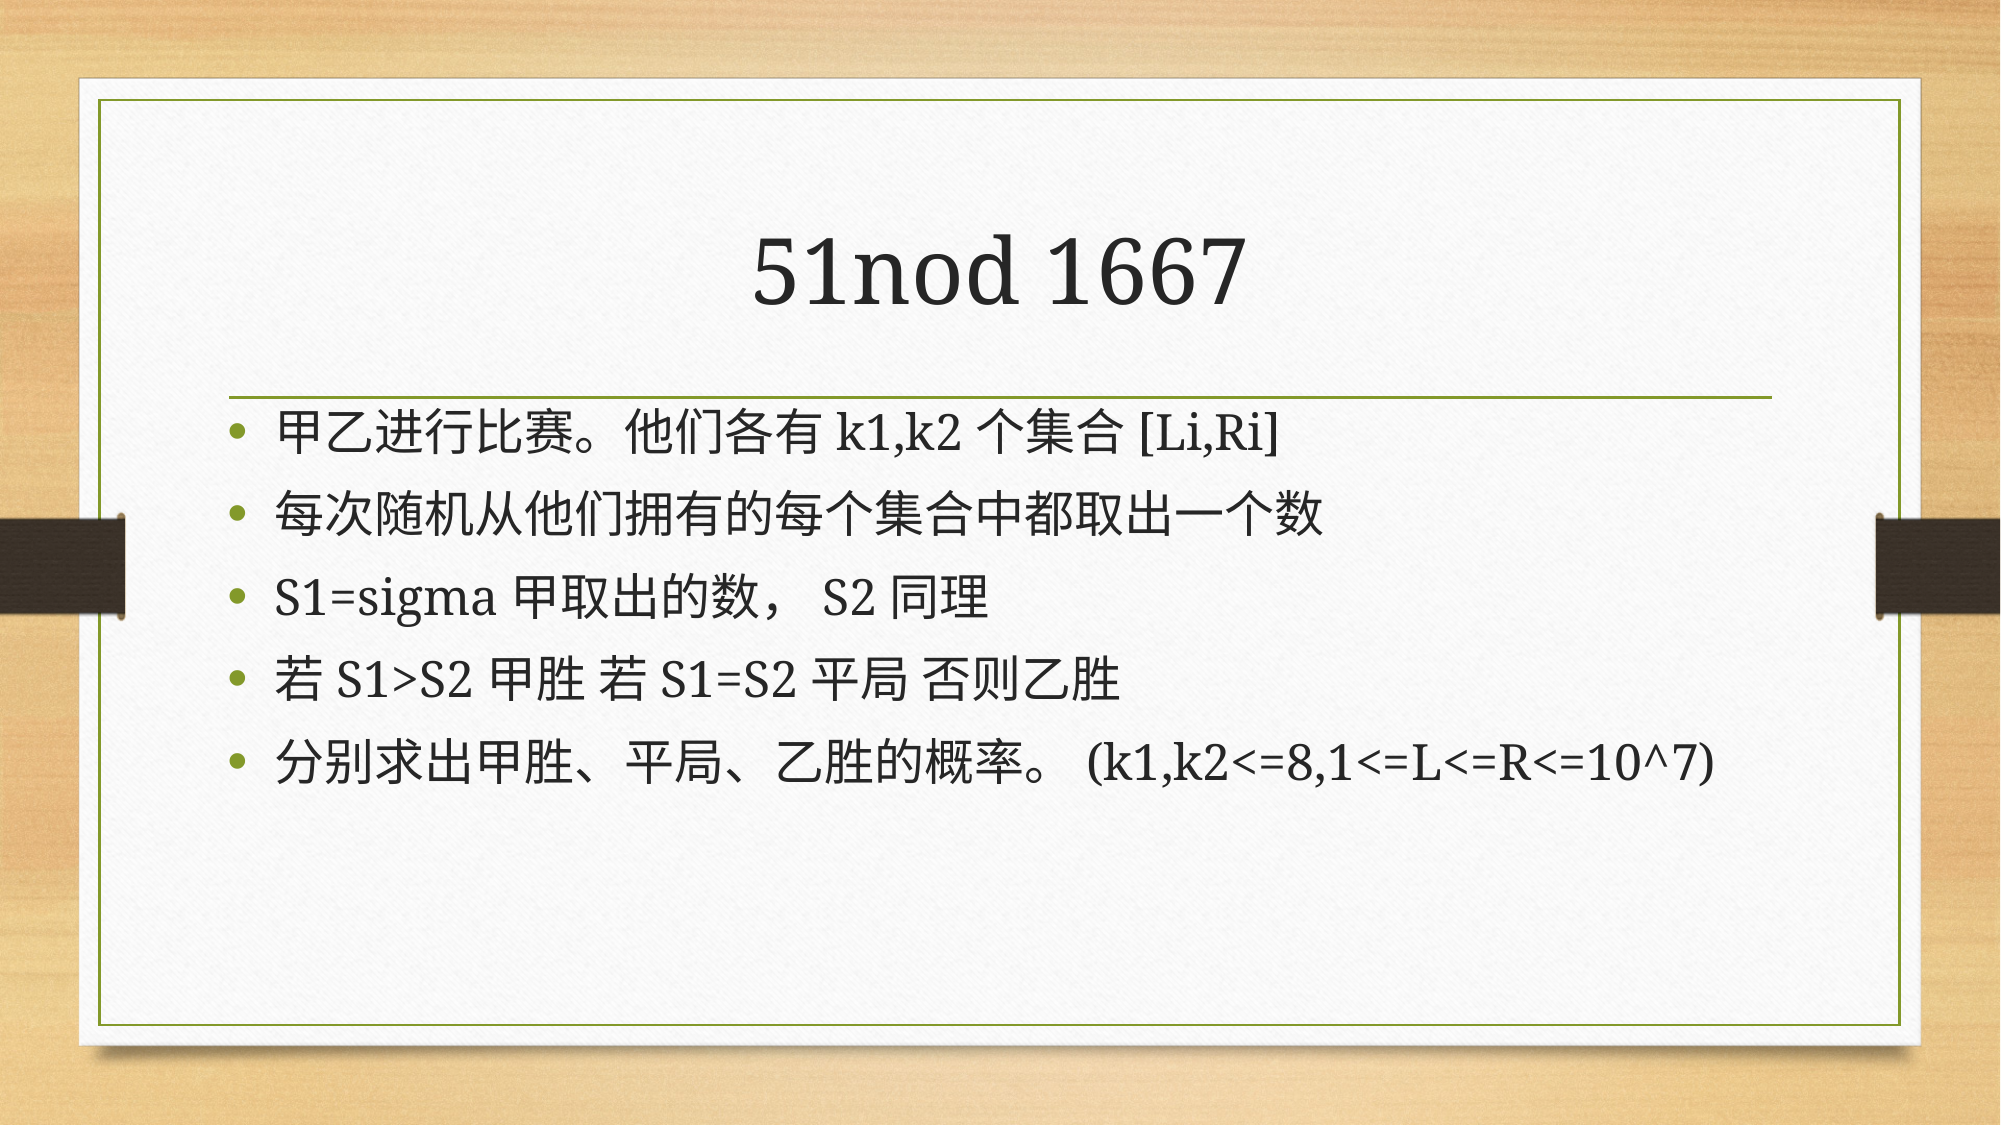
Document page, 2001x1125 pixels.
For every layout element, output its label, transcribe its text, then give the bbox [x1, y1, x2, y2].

picture [0, 0, 2001, 1125]
title 51nod 1667 [212, 161, 1788, 375]
list 甲乙进行比赛。他们各有k1,k2个集合[Li,Ri] 每次随机从他们拥有的每个集合中都取出一个数 S1=sigma甲取出的数，S2同理 若S1>S2甲胜 若S1=S2平局 否则乙胜 分别求出甲胜、平局、乙胜的概率。(k1,k2<=8,1<=L<=R<=10^7) [212, 392, 1788, 964]
